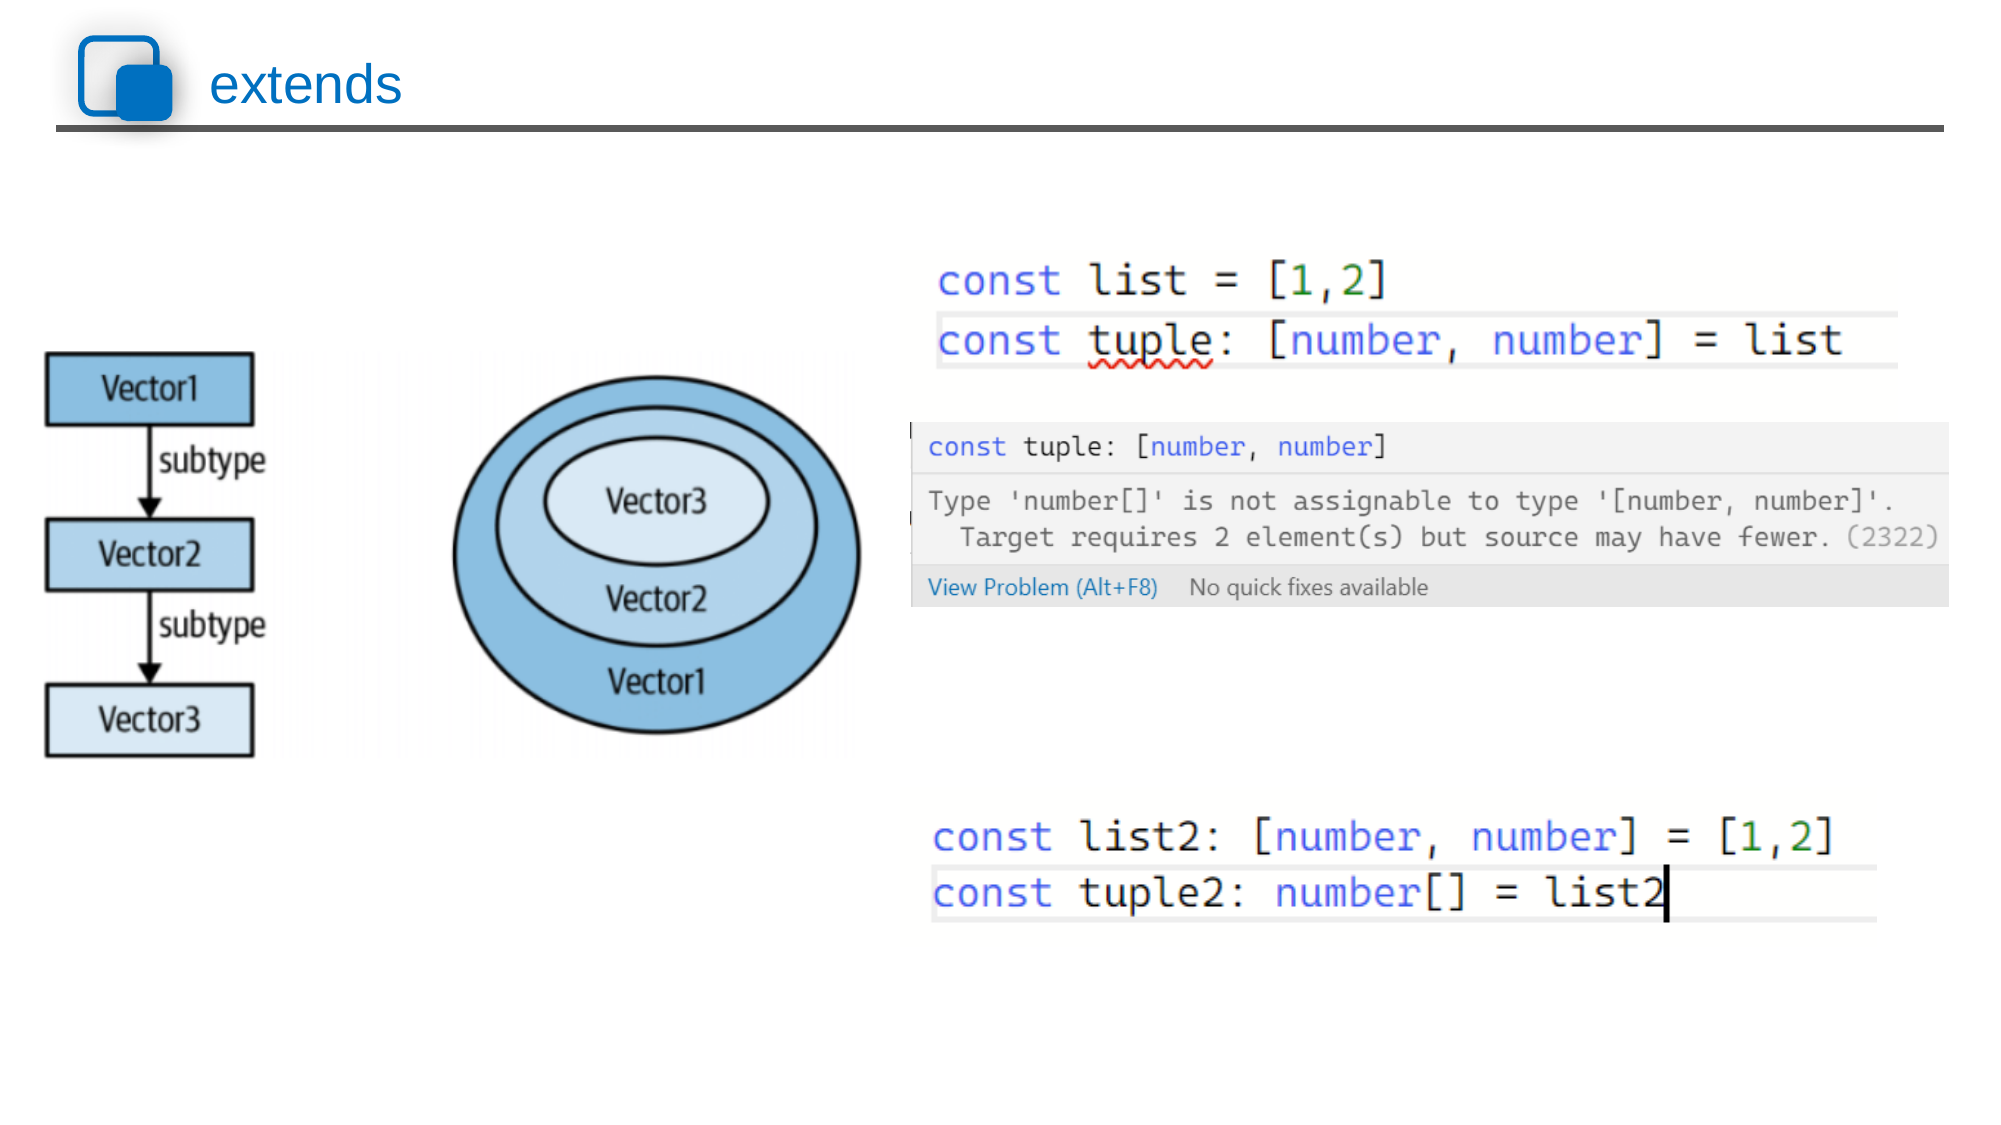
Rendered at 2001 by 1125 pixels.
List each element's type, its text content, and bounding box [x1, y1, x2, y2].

title extends [194, 48, 972, 124]
picture [900, 787, 1877, 947]
picture [0, 322, 877, 788]
picture [900, 223, 1949, 607]
